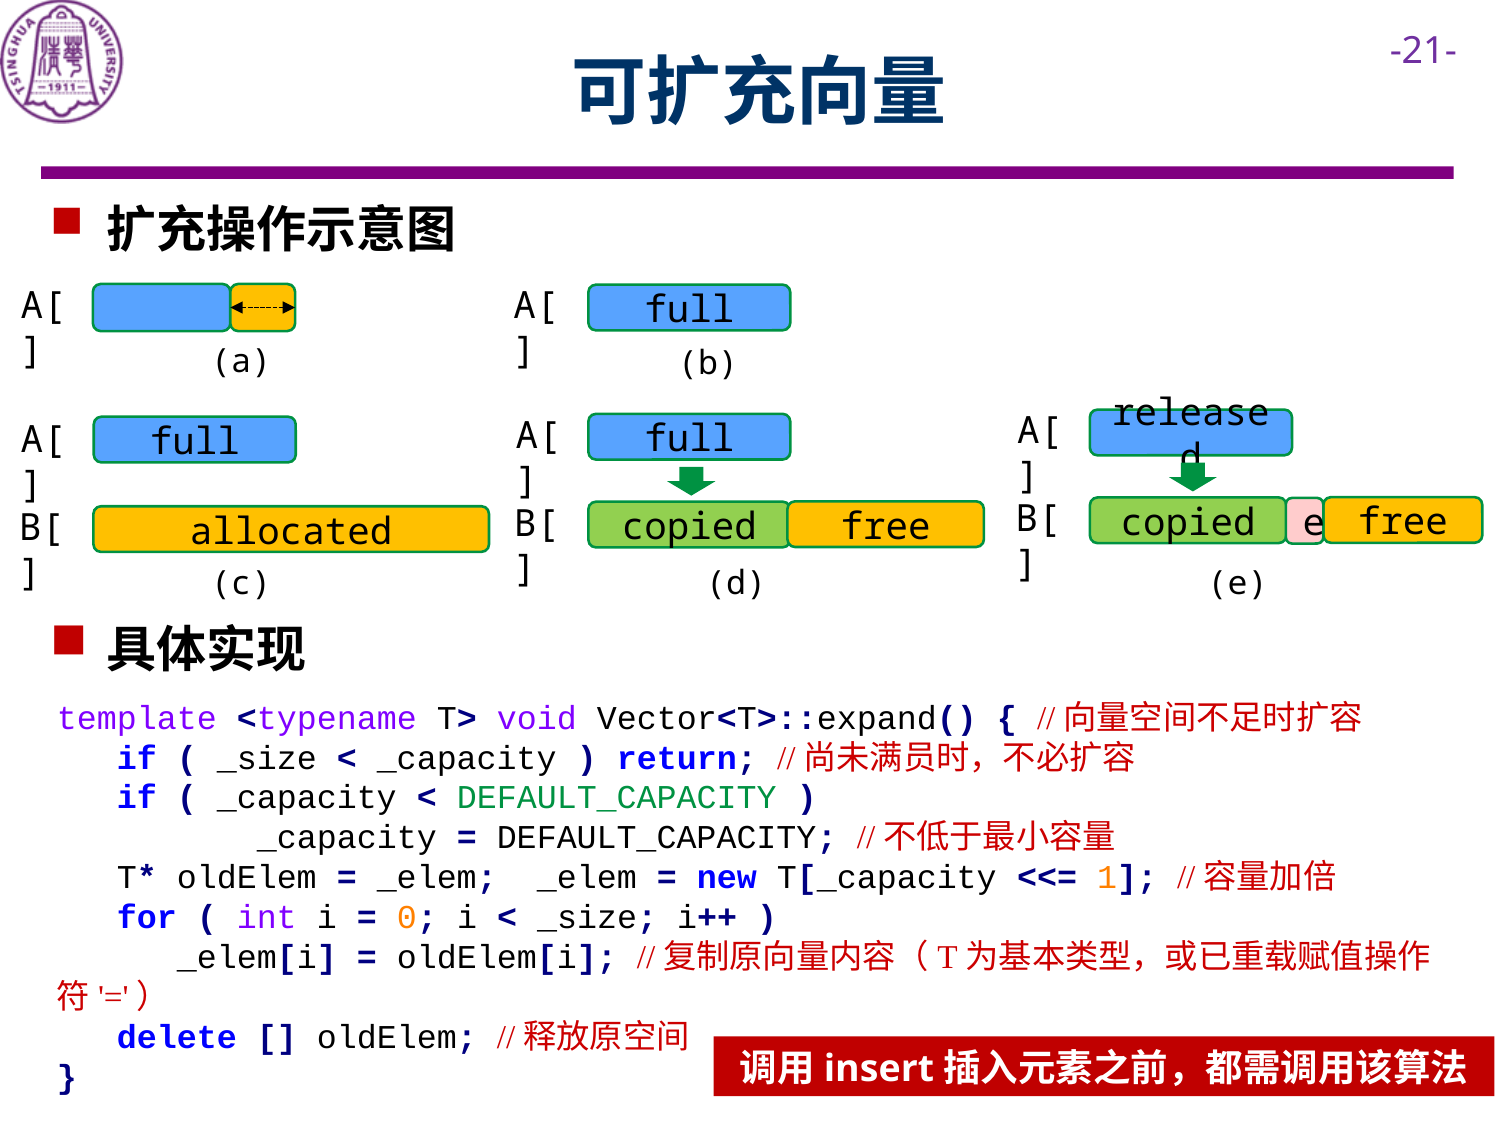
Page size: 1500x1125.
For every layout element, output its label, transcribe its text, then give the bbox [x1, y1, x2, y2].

text_box (c) [196, 554, 297, 609]
text_box B[] [499, 491, 584, 596]
text_box A[] [500, 403, 586, 509]
text_box full [588, 413, 791, 460]
text_box (a) [196, 331, 297, 386]
title 可扩充向量 [135, 13, 1383, 165]
text_box e [1285, 497, 1324, 544]
text_box free [787, 501, 984, 548]
text_box [230, 313, 296, 331]
text_box (e) [1192, 554, 1294, 609]
picture [0, 0, 124, 124]
text_box [92, 283, 230, 332]
text_box B[] [4, 495, 89, 601]
text_box [230, 283, 296, 307]
text_box (d) [691, 554, 792, 609]
text_box 调用insert插入元素之前，都需调用该算法 [713, 1036, 1495, 1097]
text_box allocated [93, 506, 490, 552]
text_box A[] [1002, 399, 1087, 504]
text_box 扩充操作示意图 [35, 189, 497, 256]
text_box free [1324, 497, 1483, 543]
text_box template <typename T> void Vector<T>::expand() { //向量空间不足时扩容 if ( _size < _capacity ) return; //尚未满员时，不必扩容 if ( _capacity < DEFAULT_CAPACITY ) _capacity = DEFAULT_CAPACITY; //不低于最小容量 T* oldElem = _elem; _elem = new T[_capacity <<= 1]; //容量加倍 for ( int i = 0; i < _size; i++ ) _elem[i] = oldElem[i]; //复制原向量内容（T为基本类型，或已重载赋值操作符'='） delete [] oldElem; //释放原空间 } [42, 688, 1500, 1125]
text_box B[] [1000, 487, 1085, 592]
text_box (b) [663, 333, 764, 389]
text_box released [1089, 409, 1293, 456]
text_box [1168, 462, 1217, 492]
text_box copied [1089, 497, 1286, 544]
text_box A[] [498, 274, 583, 379]
text_box A[] [5, 407, 91, 513]
text_box 具体实现 [35, 609, 420, 685]
text_box copied [588, 501, 789, 548]
text_box full [588, 284, 791, 331]
text_box A[] [5, 273, 91, 379]
text_box full [93, 416, 296, 463]
text_box [667, 466, 716, 496]
